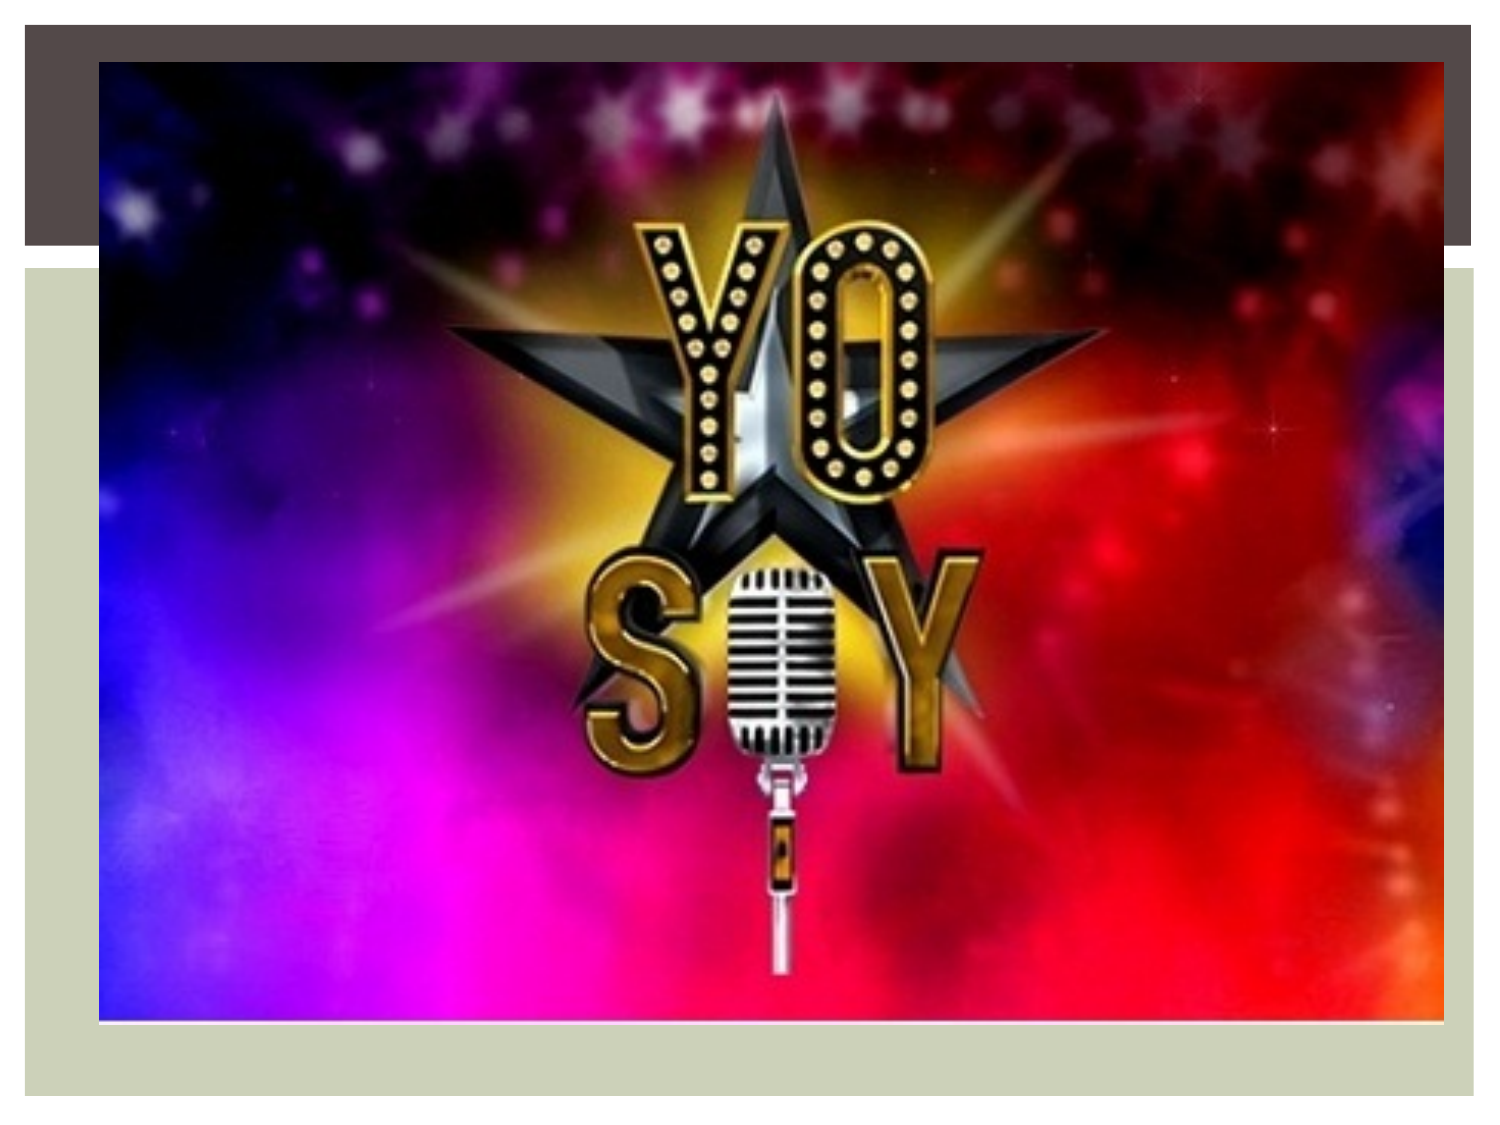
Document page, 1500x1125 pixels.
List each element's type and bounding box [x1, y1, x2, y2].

picture [99, 62, 1444, 1025]
